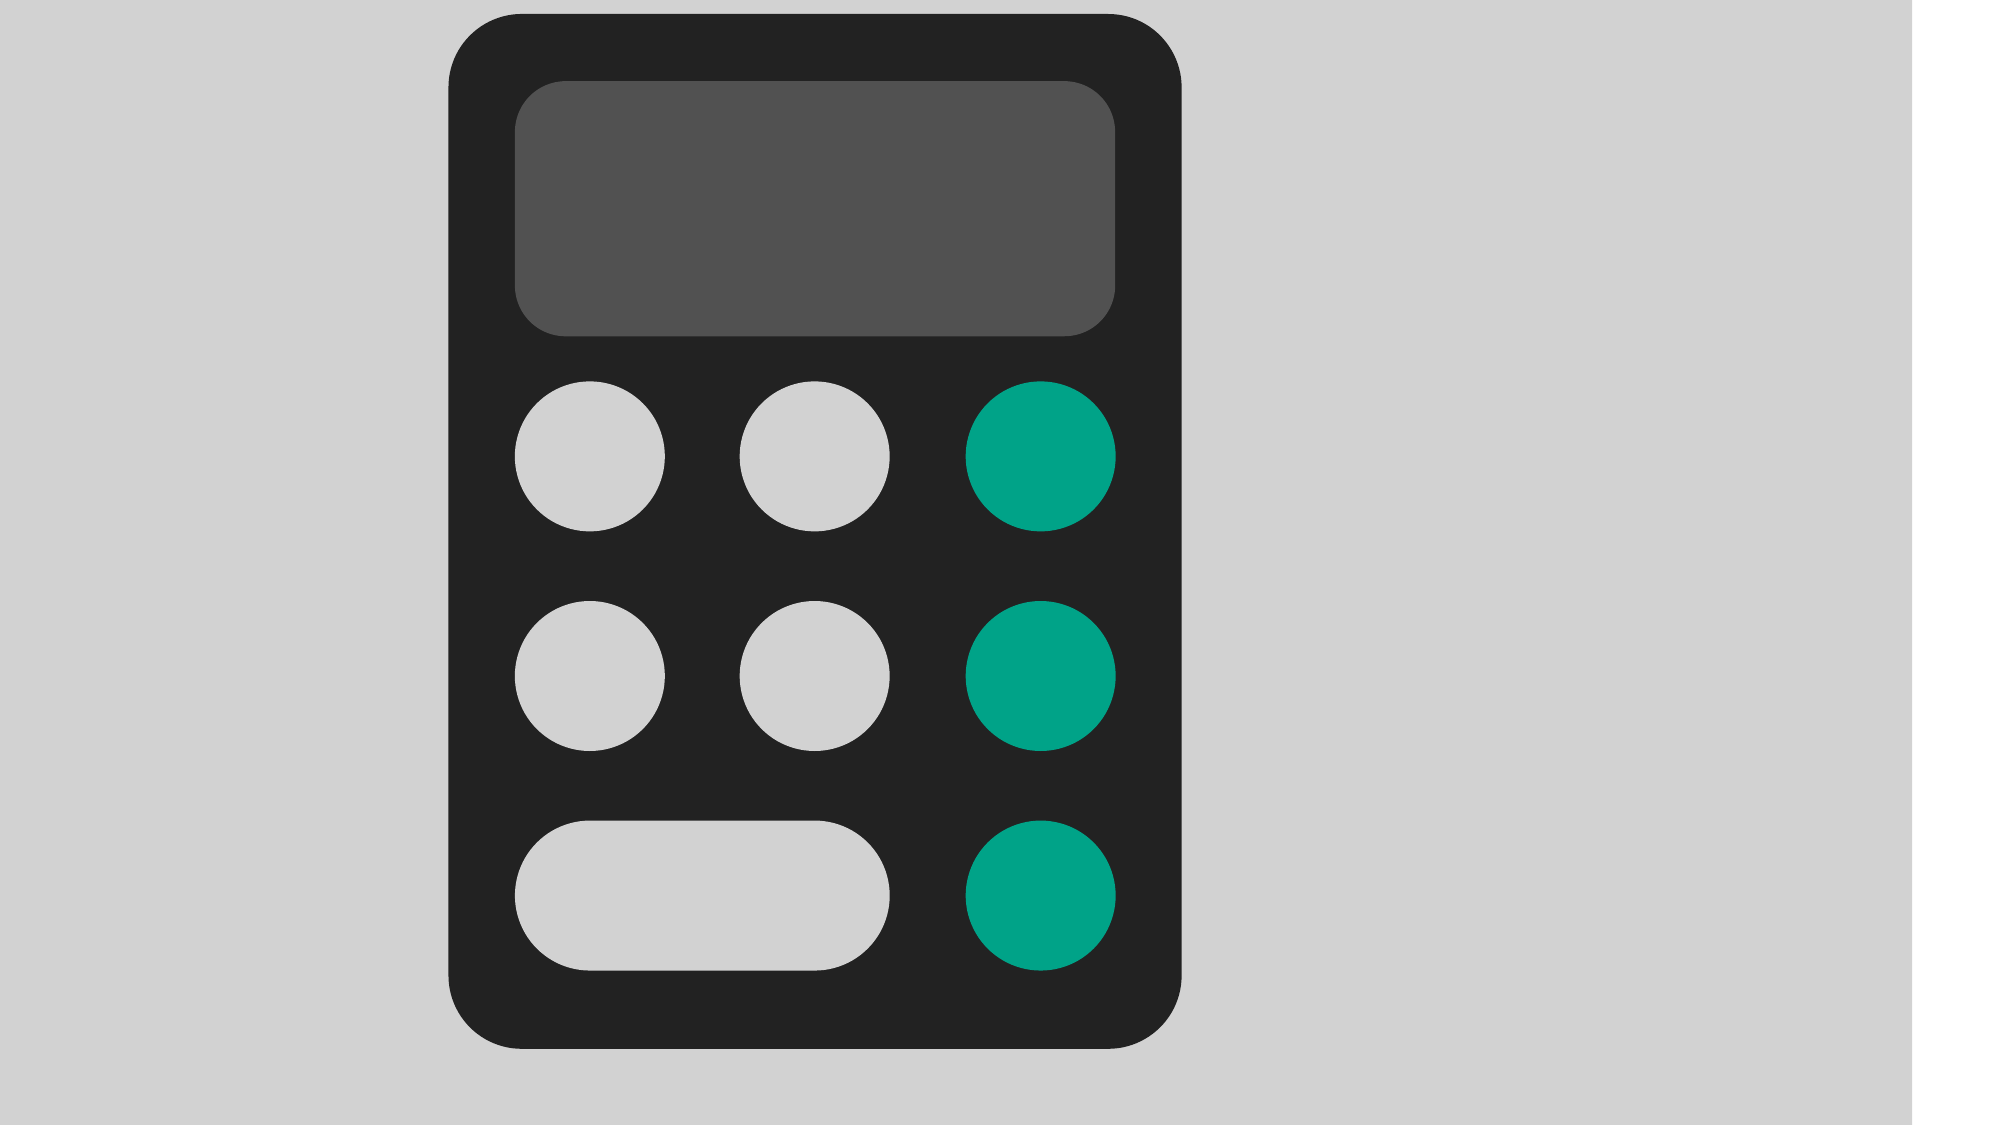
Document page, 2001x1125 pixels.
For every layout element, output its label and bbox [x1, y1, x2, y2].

text_box [0, 0, 1913, 1125]
text_box [448, 13, 1182, 1049]
